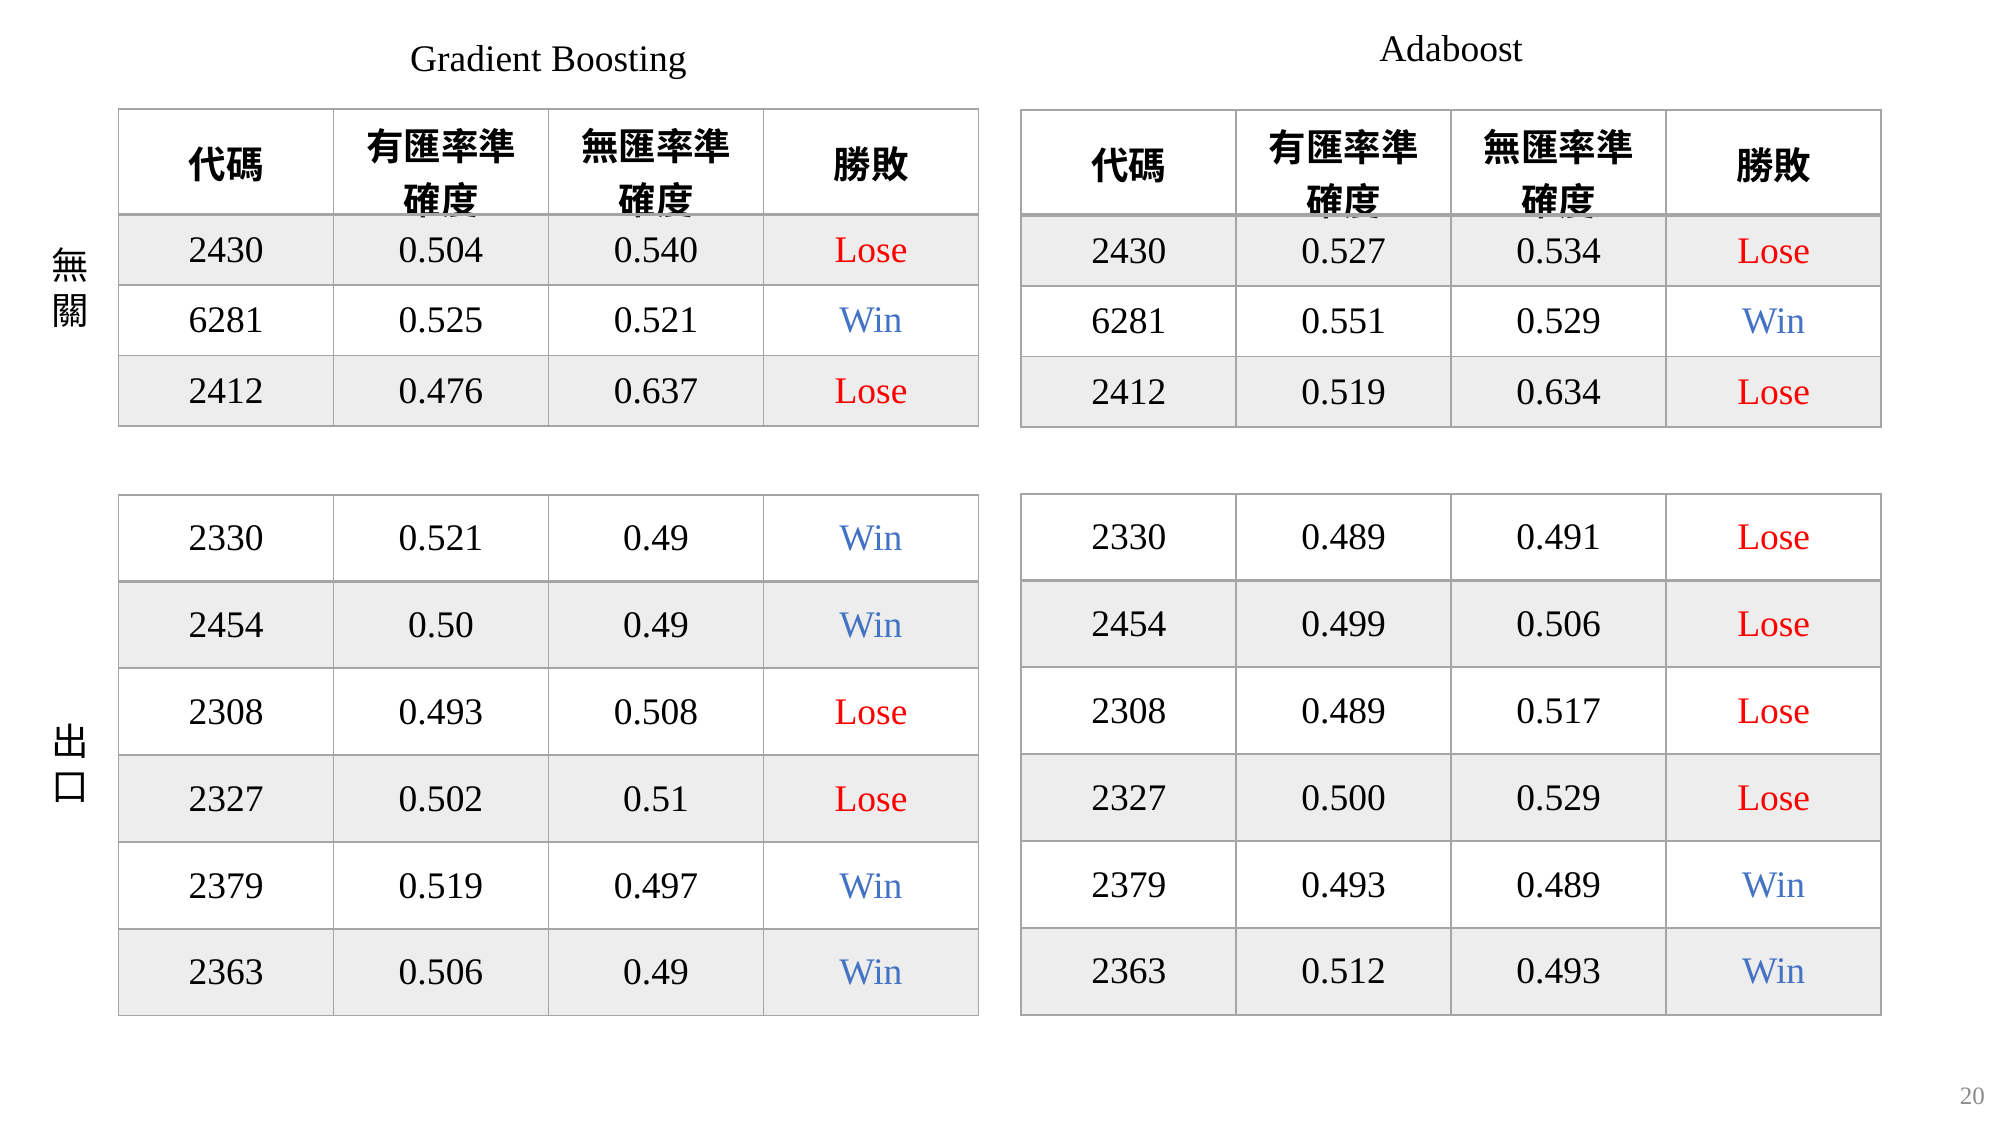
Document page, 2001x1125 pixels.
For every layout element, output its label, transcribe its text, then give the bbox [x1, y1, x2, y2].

table_header 代碼 [1022, 111, 1235, 213]
table_cell 0.489 [1452, 842, 1665, 927]
table_header 2330 [1022, 495, 1235, 579]
table_cell Lose [764, 356, 978, 425]
table_cell 0.50 [334, 583, 548, 667]
table_cell Lose [764, 669, 978, 754]
table_cell 2363 [1022, 929, 1235, 1014]
table_cell Win [764, 930, 978, 1015]
table_cell Lose [764, 756, 978, 841]
table_cell 2363 [119, 930, 333, 1015]
table_header 無匯率準確度 [549, 110, 763, 213]
table_header 代碼 [119, 110, 333, 213]
table_cell 2308 [1022, 668, 1235, 753]
table_cell 0.49 [549, 583, 763, 667]
table_cell 0.502 [334, 756, 548, 841]
table_cell 6281 [119, 286, 333, 355]
table_cell Win [1667, 929, 1880, 1014]
table_cell Win [764, 583, 978, 667]
text_box 出 口 [36, 710, 104, 815]
table_cell 2430 [119, 216, 333, 284]
table_cell 0.506 [334, 930, 548, 1015]
table_cell 0.525 [334, 286, 548, 355]
table_cell 0.527 [1237, 217, 1450, 285]
table_cell 0.493 [1452, 929, 1665, 1014]
table_header 0.489 [1237, 495, 1450, 579]
table_cell 0.551 [1237, 287, 1450, 356]
table_cell 2379 [119, 843, 333, 928]
table_header 有匯率準確度 [334, 110, 548, 213]
table_cell Lose [764, 216, 978, 284]
table_cell 2379 [1022, 842, 1235, 927]
table_cell Lose [1667, 582, 1880, 666]
table_cell 0.506 [1452, 582, 1665, 666]
table_cell 0.637 [549, 356, 763, 425]
table_cell Lose [1667, 357, 1880, 426]
table_cell 0.49 [549, 930, 763, 1015]
table_header 0.491 [1452, 495, 1665, 579]
table_cell 6281 [1022, 287, 1235, 356]
table_cell 0.508 [549, 669, 763, 754]
table_header 無匯率準確度 [1452, 111, 1665, 213]
table_cell 0.521 [549, 286, 763, 355]
table_cell 0.529 [1452, 287, 1665, 356]
table_cell Win [1667, 842, 1880, 927]
text_box Gradient Boosting [395, 27, 702, 87]
table_cell Lose [1667, 668, 1880, 753]
table_cell 0.500 [1237, 755, 1450, 840]
table_cell 0.493 [1237, 842, 1450, 927]
table_header Win [764, 496, 978, 580]
table_cell 0.499 [1237, 582, 1450, 666]
table_cell 2327 [1022, 755, 1235, 840]
table_cell 2412 [119, 356, 333, 425]
table_header 有匯率準確度 [1237, 111, 1450, 213]
table_cell 0.529 [1452, 755, 1665, 840]
table_cell 0.519 [334, 843, 548, 928]
table_cell 2430 [1022, 217, 1235, 285]
table_cell 0.534 [1452, 217, 1665, 285]
table_cell 0.497 [549, 843, 763, 928]
table_cell 2412 [1022, 357, 1235, 426]
table_header 勝敗 [764, 110, 978, 213]
table_cell 0.493 [334, 669, 548, 754]
table_cell Win [1667, 287, 1880, 356]
table_cell 2327 [119, 756, 333, 841]
text_box 無 關 [36, 235, 104, 340]
table_header 0.49 [549, 496, 763, 580]
table_cell Lose [1667, 755, 1880, 840]
table_header 勝敗 [1667, 111, 1880, 213]
table_cell 0.634 [1452, 357, 1665, 426]
table_cell 0.540 [549, 216, 763, 284]
text_box Adaboost [1364, 16, 1538, 76]
table_cell 0.519 [1237, 357, 1450, 426]
table_cell 0.51 [549, 756, 763, 841]
table_cell 0.517 [1452, 668, 1665, 753]
table_cell Win [764, 286, 978, 355]
table_cell Win [764, 843, 978, 928]
table_header Lose [1667, 495, 1880, 579]
table_header 0.521 [334, 496, 548, 580]
table_cell 0.476 [334, 356, 548, 425]
slide_number 20 [1550, 1065, 2000, 1125]
table_cell 2454 [119, 583, 333, 667]
table_cell 2308 [119, 669, 333, 754]
table_cell 0.512 [1237, 929, 1450, 1014]
table_header 2330 [119, 496, 333, 580]
table_cell 2454 [1022, 582, 1235, 666]
table_cell 0.504 [334, 216, 548, 284]
table_cell 0.489 [1237, 668, 1450, 753]
table_cell Lose [1667, 217, 1880, 285]
